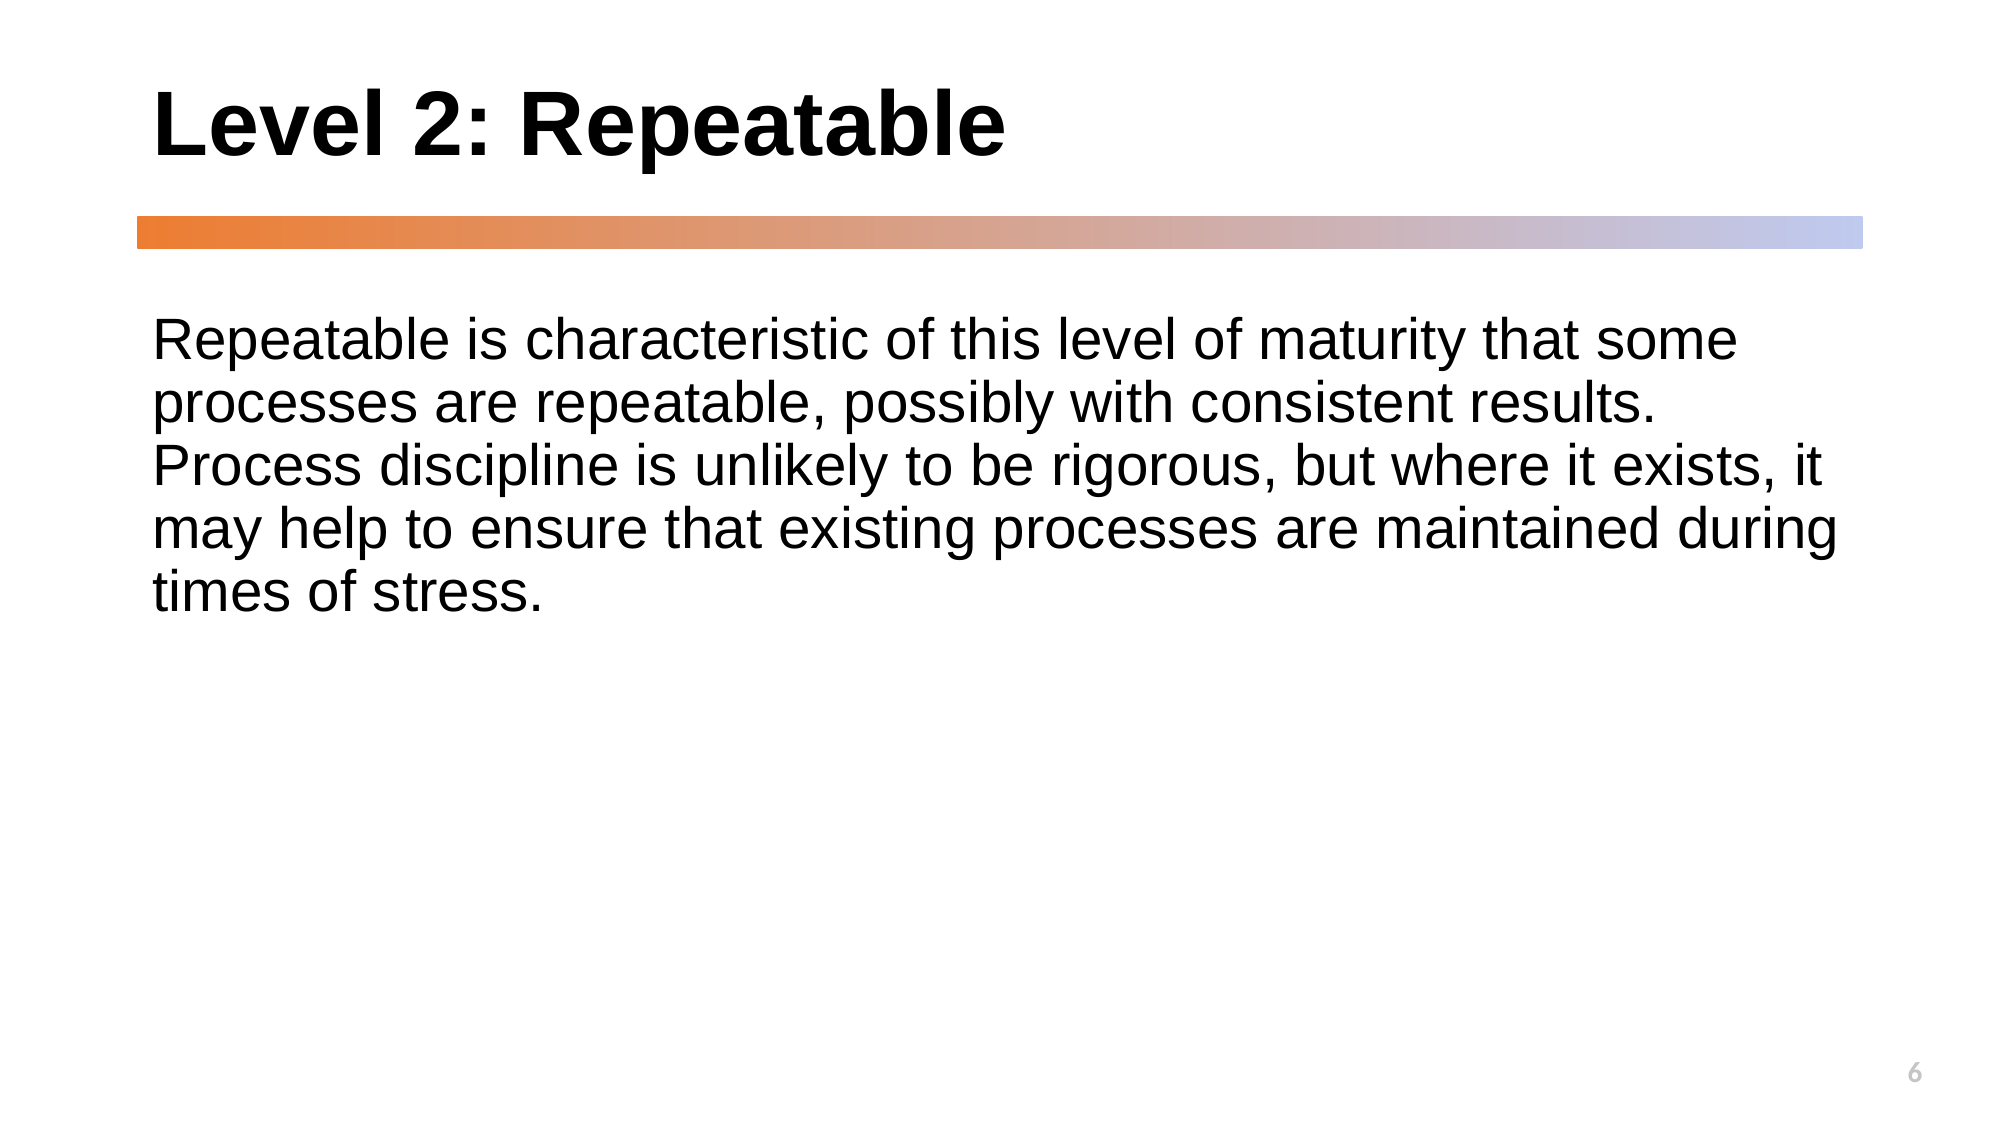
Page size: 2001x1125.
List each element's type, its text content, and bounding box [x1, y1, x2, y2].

title Level 2: Repeatable [137, 35, 1863, 217]
slide_number 6 [1487, 1040, 1938, 1101]
list Repeatable is characteristic of this level of maturity that some processes are repeatable, possibly with consistent results. Process discipline is unlikely to be rigorous, but where it exists, it may help to ensure that existing processes are maintained during times of stress. [137, 301, 1863, 1014]
